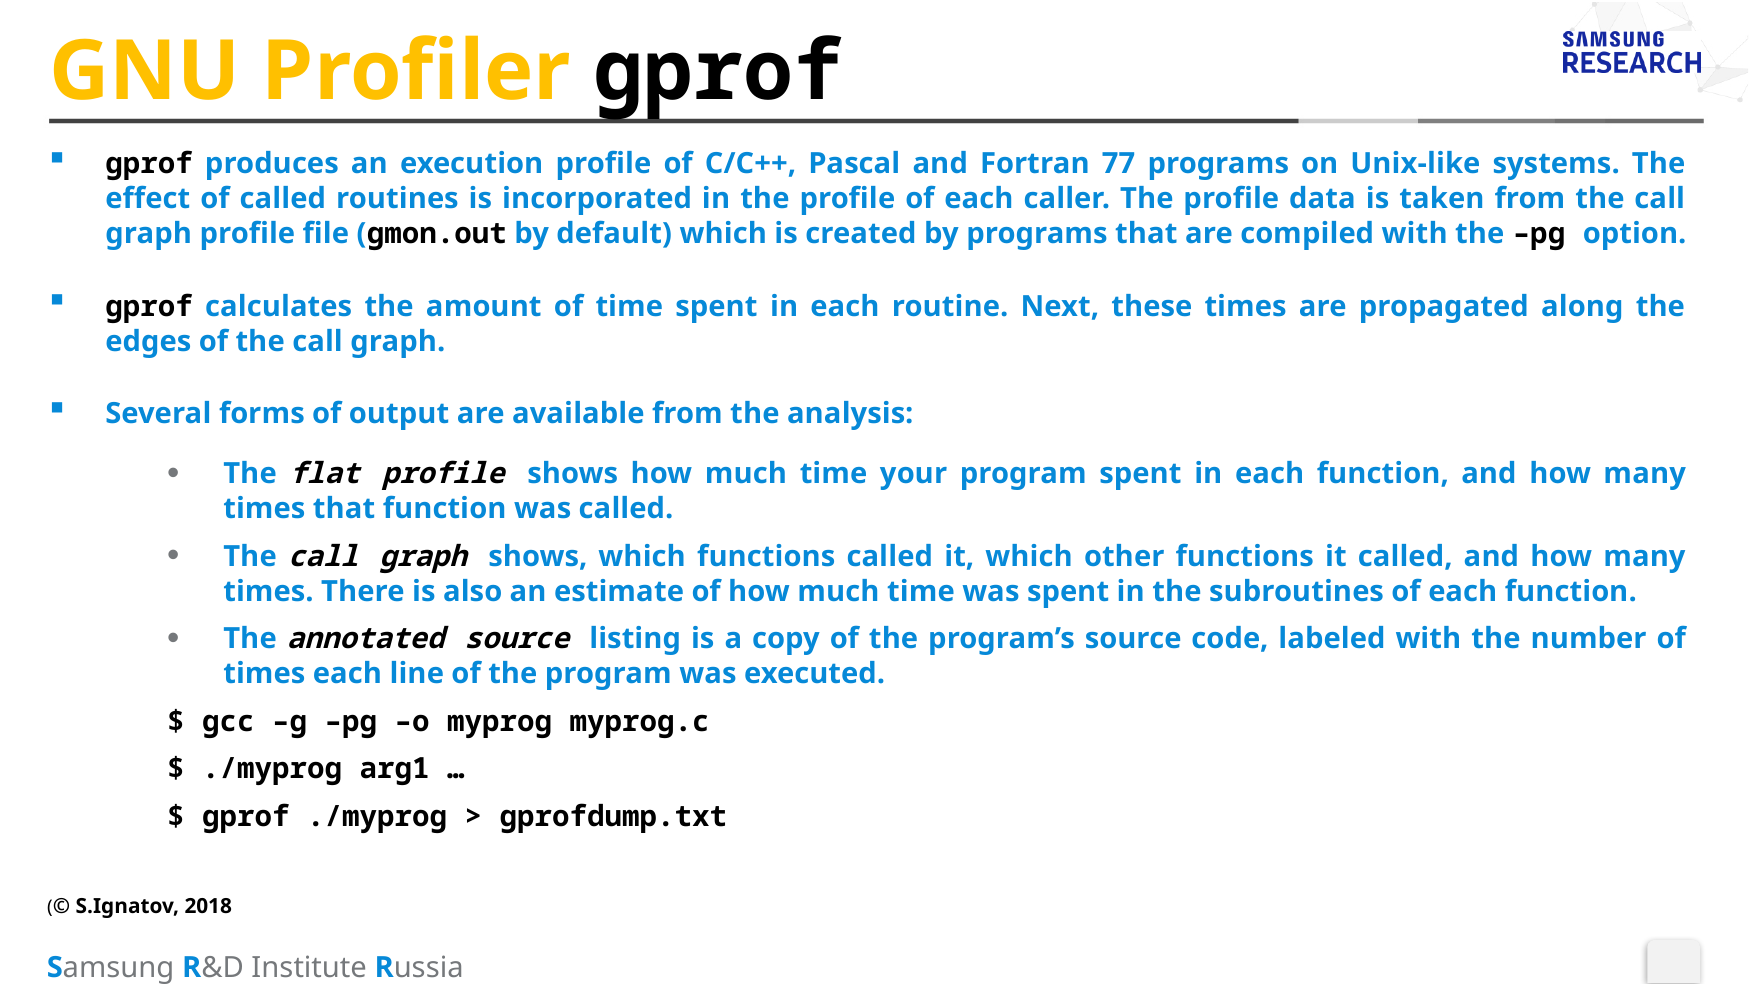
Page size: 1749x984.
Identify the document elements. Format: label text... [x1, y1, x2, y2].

picture [1560, 2, 1749, 104]
list (© S.Ignatov, 2018 [47, 865, 1701, 918]
title GNU Profiler gprof [49, 5, 1703, 126]
list gprof produces an execution profile of C/C++, Pascal and Fortran 77 programs on Unix-like systems. The effect of called routines is incorporated in the profile of each caller. The profile data is taken from the call graph profile file (gmon.out by default) which is created by programs that are compiled with the –pg option. gprof calculates the amount of time spent in each routine. Next, these times are propagated along the edges of the call graph. Several forms of output are available from the analysis: The flat profile shows how much time your program spent in each function, and how many times that function was called. The call graph shows, which functions called it, which other functions it called, and how many times. There is also an estimate of how much time was spent in the subroutines of each function. The annotated source listing is a copy of the program’s source code, labeled with the number of times each line of the program was executed. $ gcc –g –pg –o myprog myprog.c $ ./myprog arg1 … $ gprof ./myprog > gprofdump.txt [49, 137, 1702, 910]
